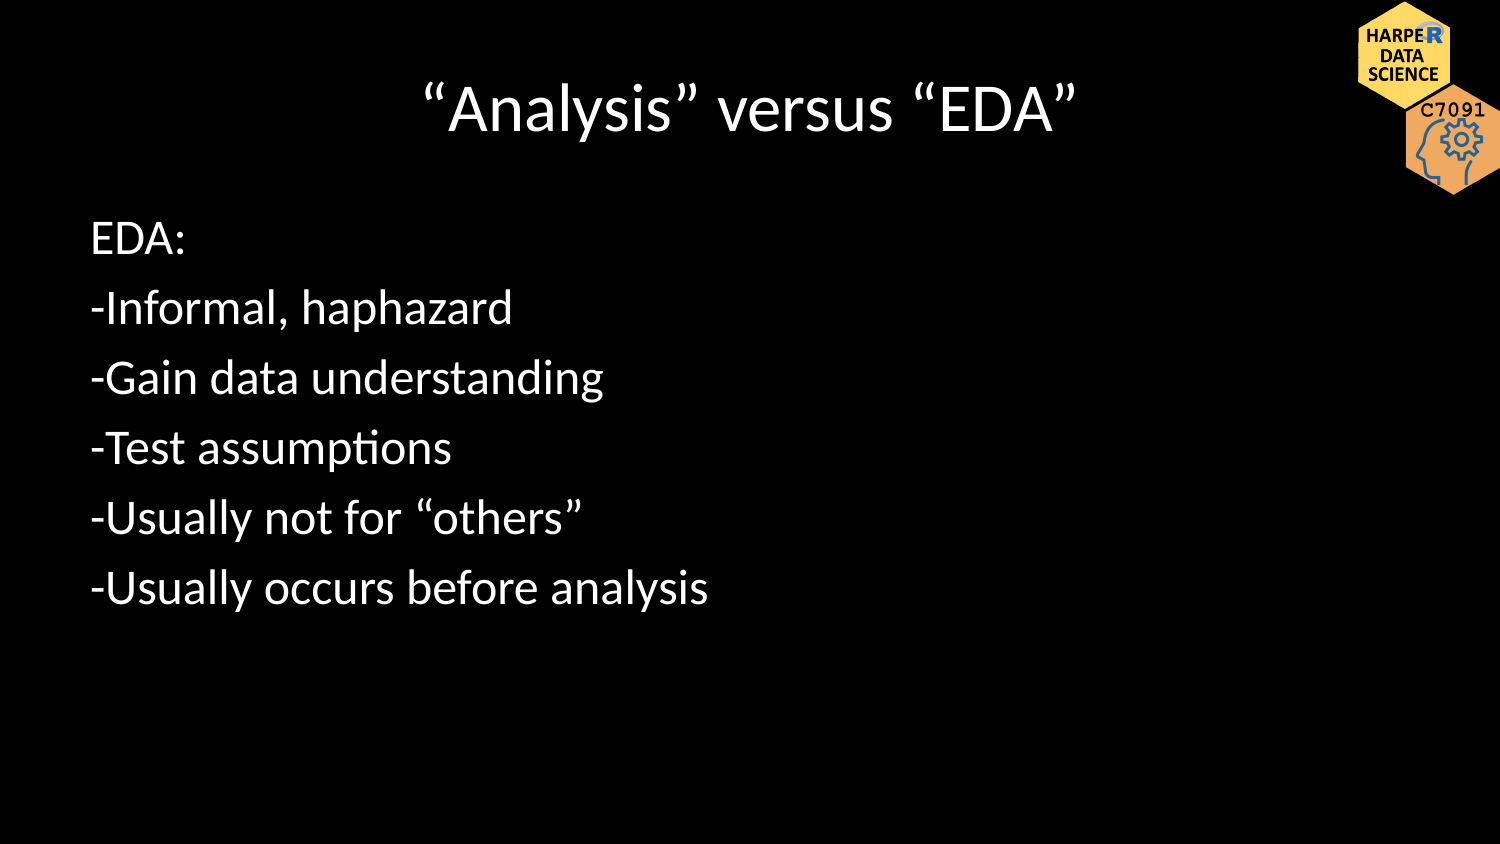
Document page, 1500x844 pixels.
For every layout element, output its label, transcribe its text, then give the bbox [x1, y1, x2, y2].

list EDA: -Informal, haphazard -Gain data understanding -Test assumptions -Usually not for “others” -Usually occurs before analysis [75, 196, 1425, 754]
title “Analysis” versus “EDA” [75, 33, 1425, 175]
picture [1355, 0, 1500, 197]
